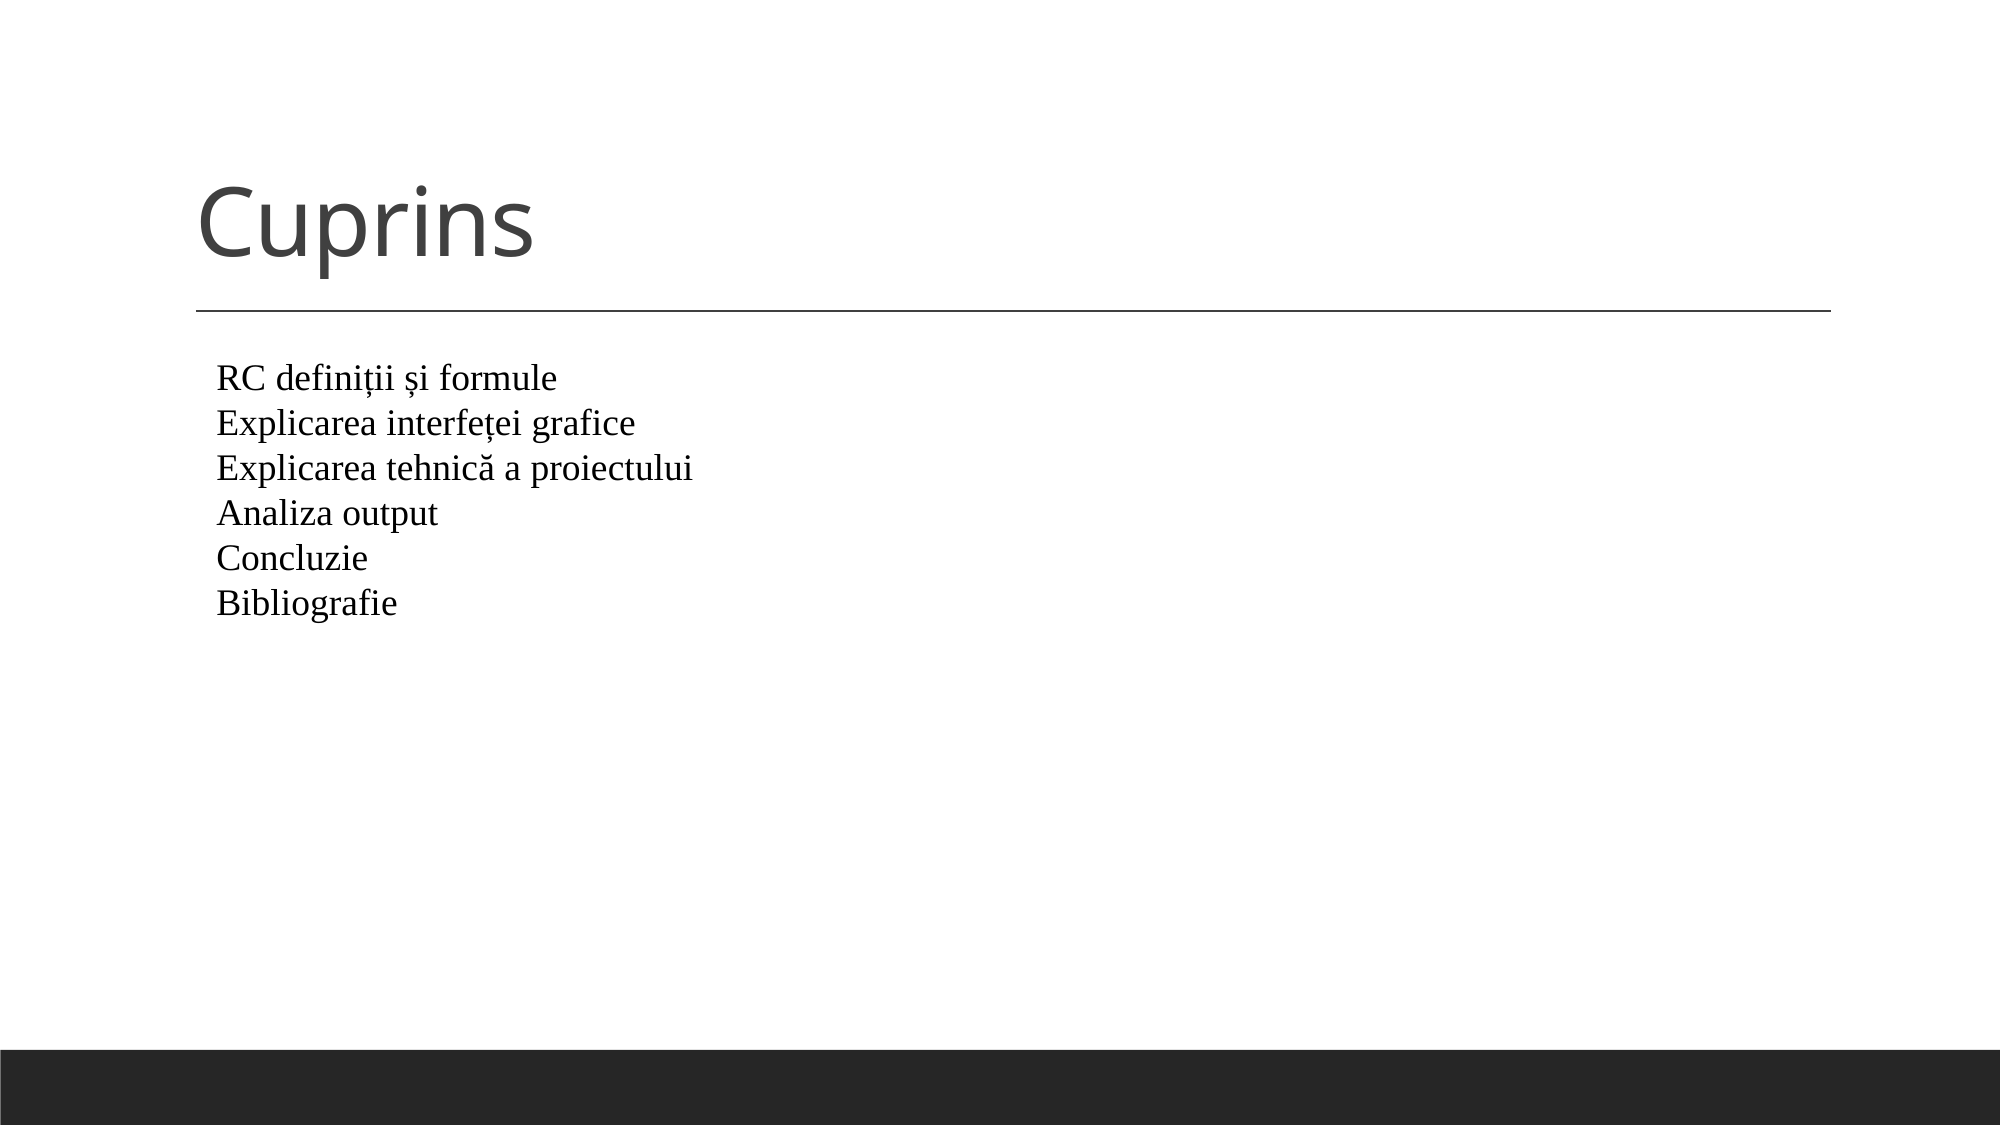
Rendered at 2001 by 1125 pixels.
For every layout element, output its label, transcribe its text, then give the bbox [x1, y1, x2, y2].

title Cuprins [180, 47, 1830, 285]
text_box RC definiții și formule Explicarea interfeței grafice Explicarea tehnică a proiectului Analiza output Concluzie Bibliografie [201, 345, 1852, 630]
